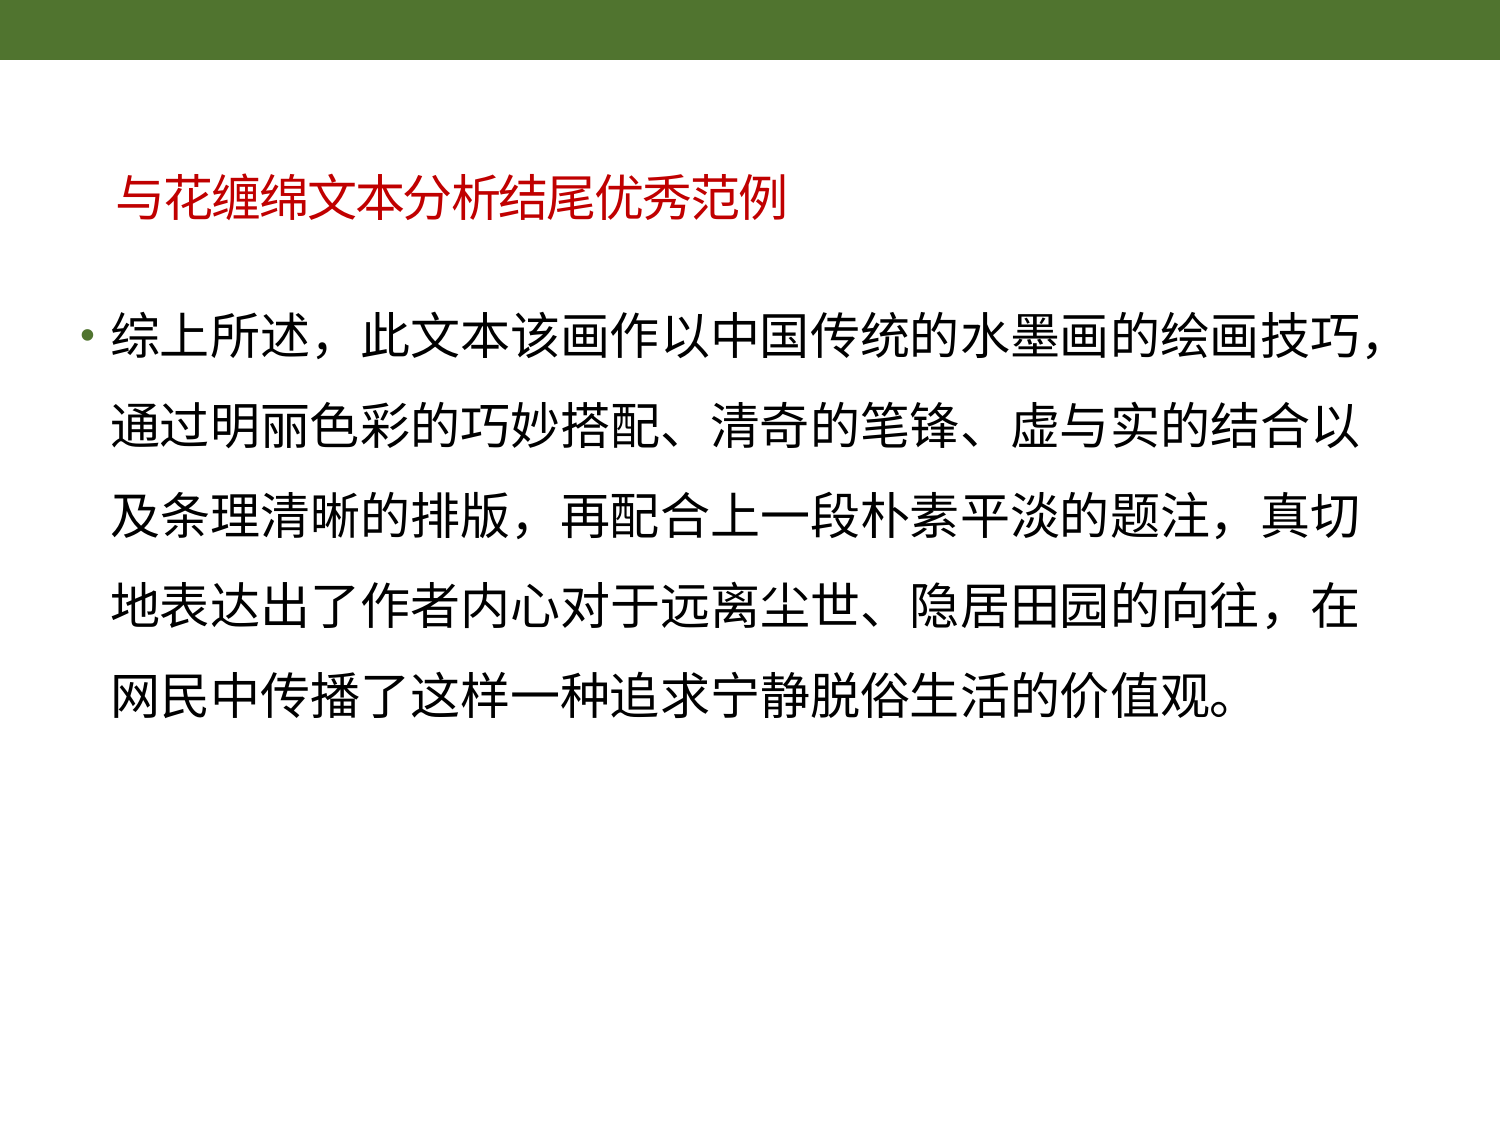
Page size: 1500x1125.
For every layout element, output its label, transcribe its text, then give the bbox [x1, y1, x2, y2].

list 综上所述，此文本该画作以中国传统的水墨画的绘画技巧，通过明丽色彩的巧妙搭配、清奇的笔锋、虚与实的结合以及条理清晰的排版，再配合上一段朴素平淡的题注，真切地表达出了作者内心对于远离尘世、隐居田园的向往，在网民中传播了这样一种追求宁静脱俗生活的价值观。 [64, 267, 1412, 858]
title 与花缠绵文本分析结尾优秀范例 [100, 125, 1081, 267]
